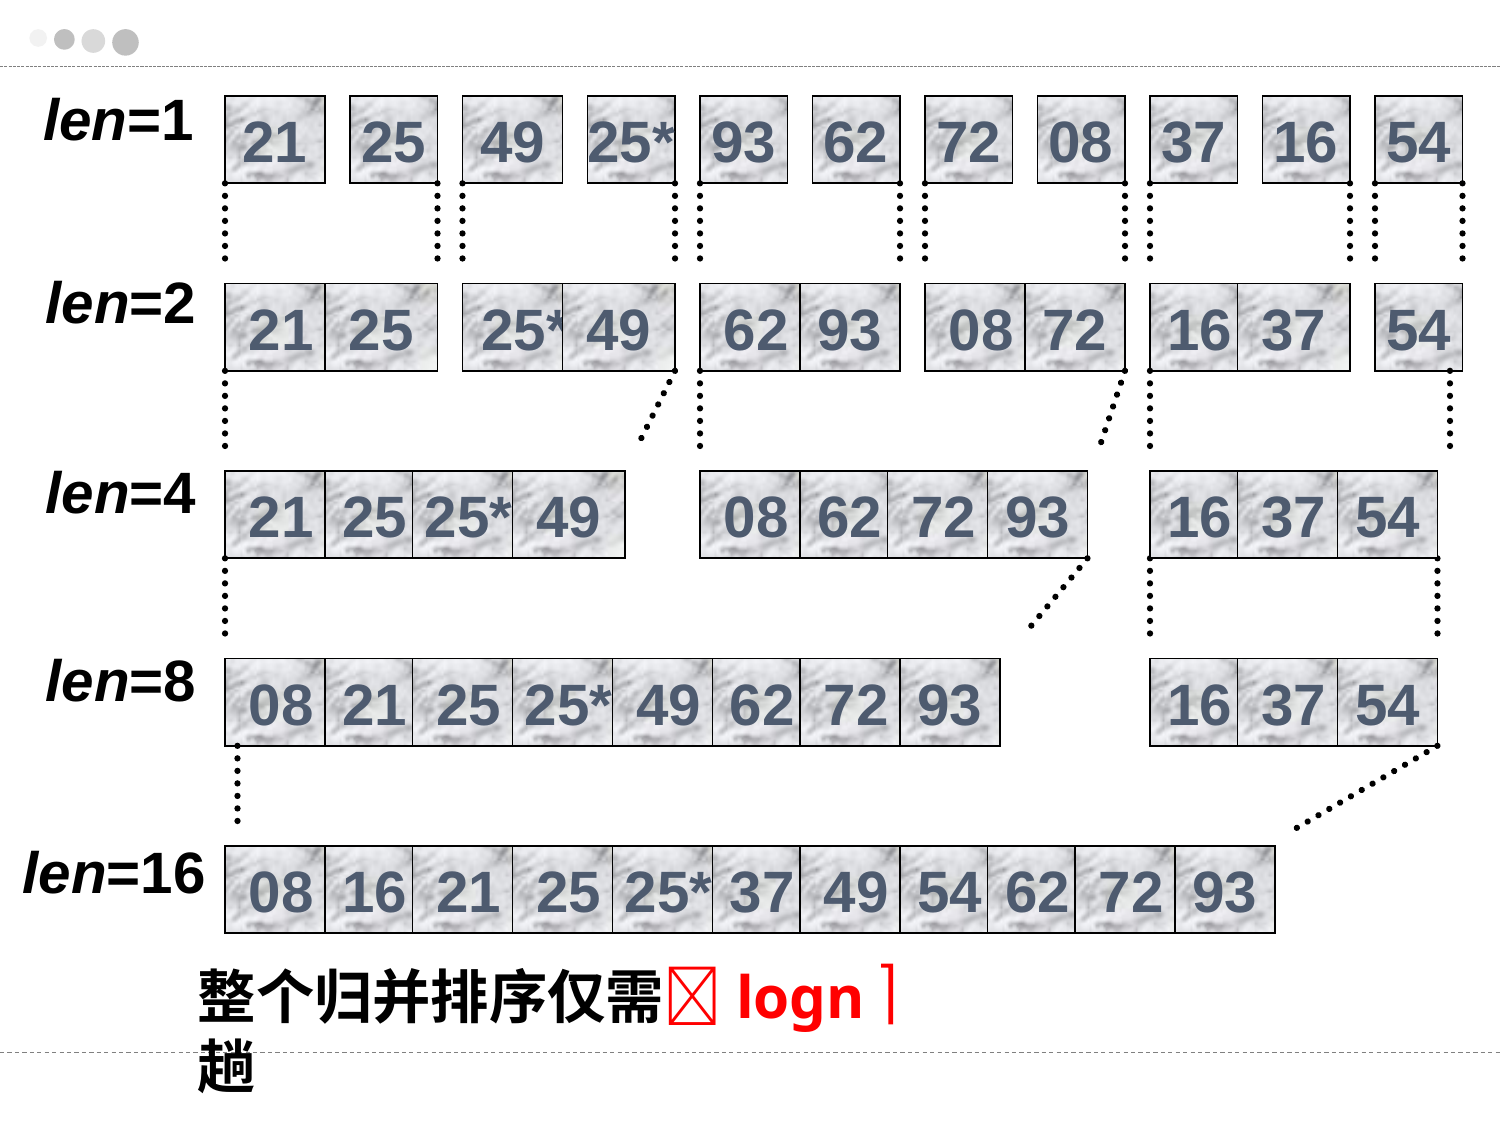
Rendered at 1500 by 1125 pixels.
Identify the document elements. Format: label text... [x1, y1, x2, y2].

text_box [699, 370, 1126, 559]
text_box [1149, 370, 1451, 559]
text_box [1149, 567, 1438, 745]
text_box 整个归并排序仅需logn 趟 [183, 953, 971, 1108]
text_box len=16 [7, 827, 219, 913]
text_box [224, 370, 676, 557]
text_box len=2 [30, 258, 212, 343]
text_box len=4 [30, 448, 212, 533]
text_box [699, 183, 901, 370]
text_box len=8 [30, 635, 212, 721]
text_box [462, 183, 676, 370]
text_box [924, 183, 1126, 370]
text_box len=1 [28, 75, 209, 160]
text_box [224, 95, 1463, 184]
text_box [224, 183, 438, 370]
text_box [1149, 183, 1351, 370]
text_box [1374, 183, 1463, 372]
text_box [224, 558, 1088, 745]
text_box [224, 745, 1438, 934]
